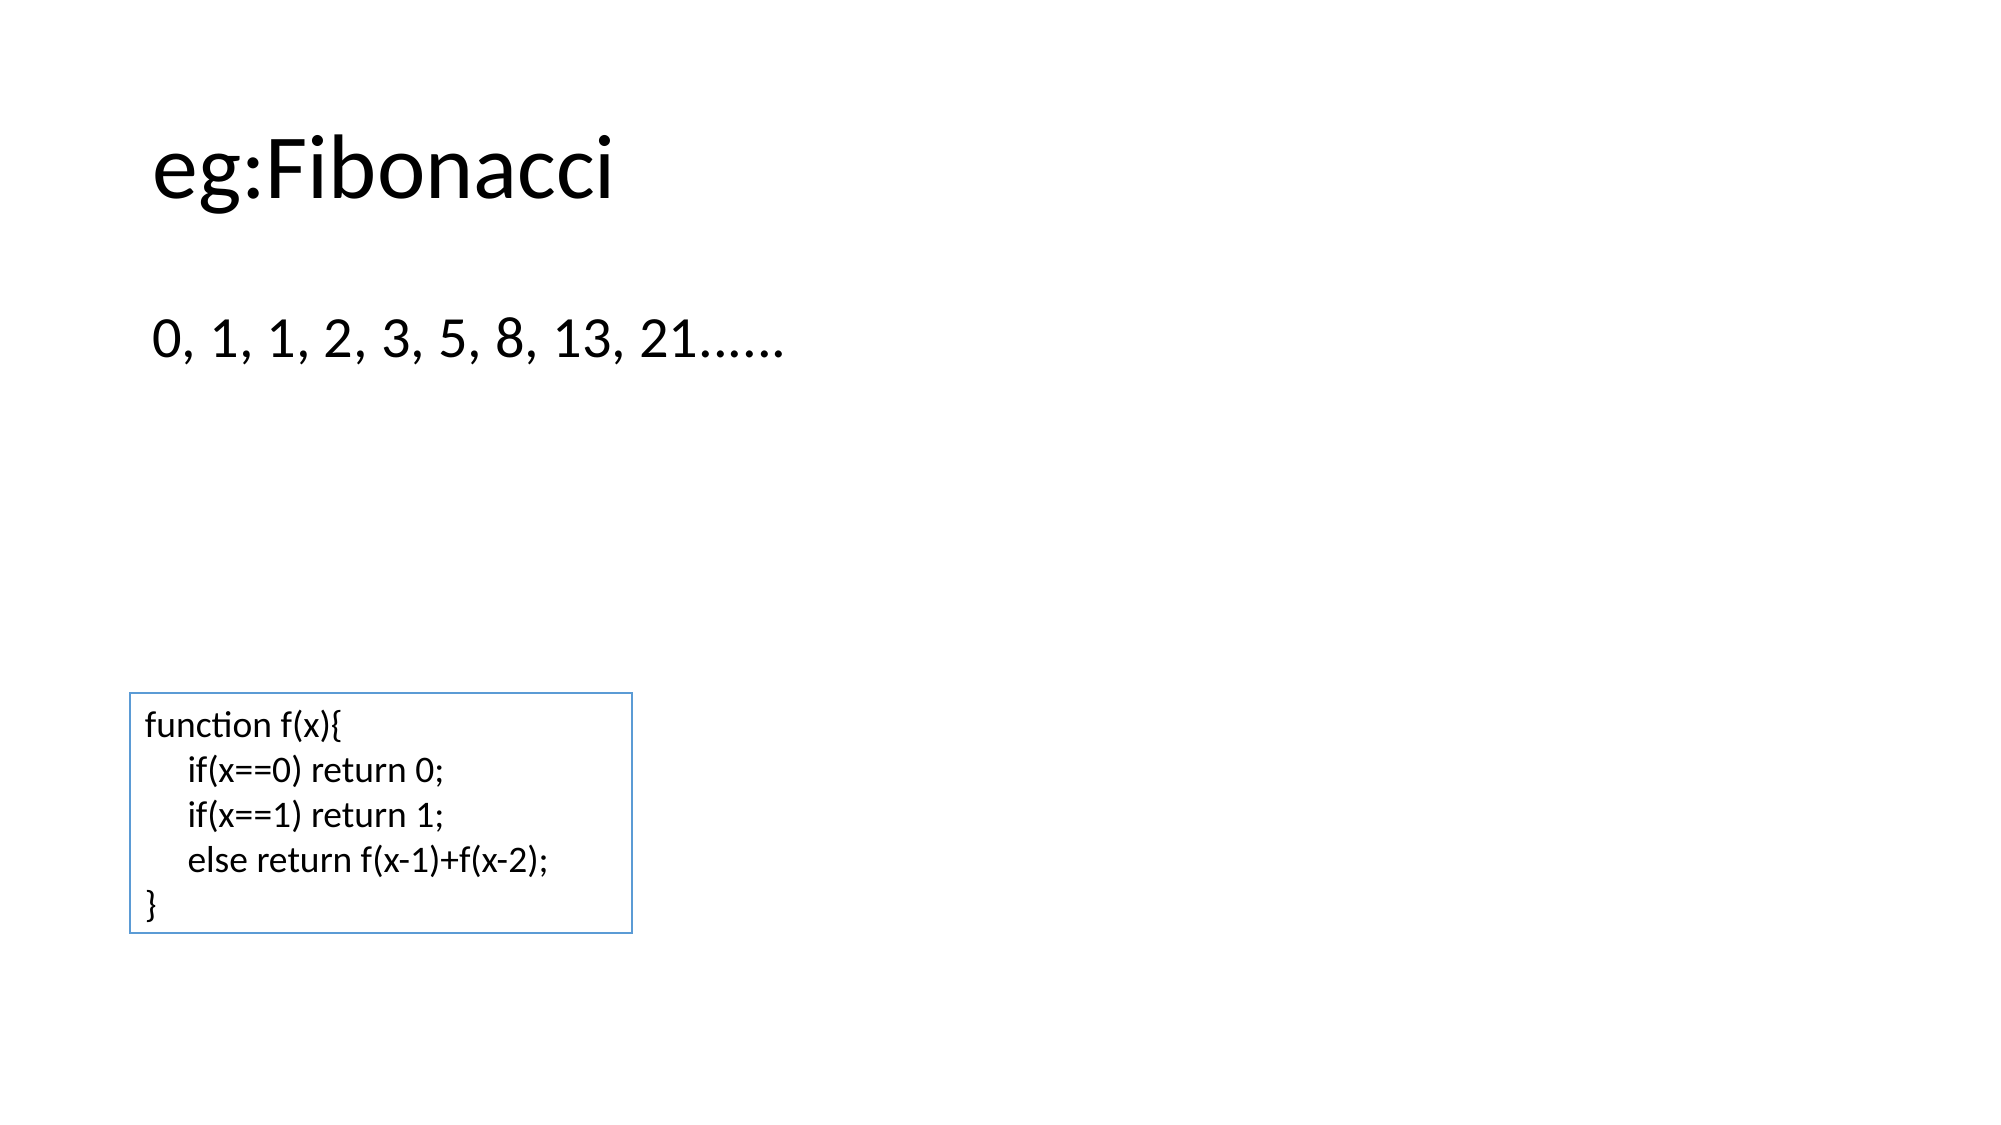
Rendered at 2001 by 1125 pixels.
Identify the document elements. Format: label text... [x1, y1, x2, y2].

title eg:Fibonacci [137, 59, 1863, 278]
text_box function f(x){ if(x==0) return 0; if(x==1) return 1; else return f(x-1)+f(x-2); } [129, 692, 633, 934]
